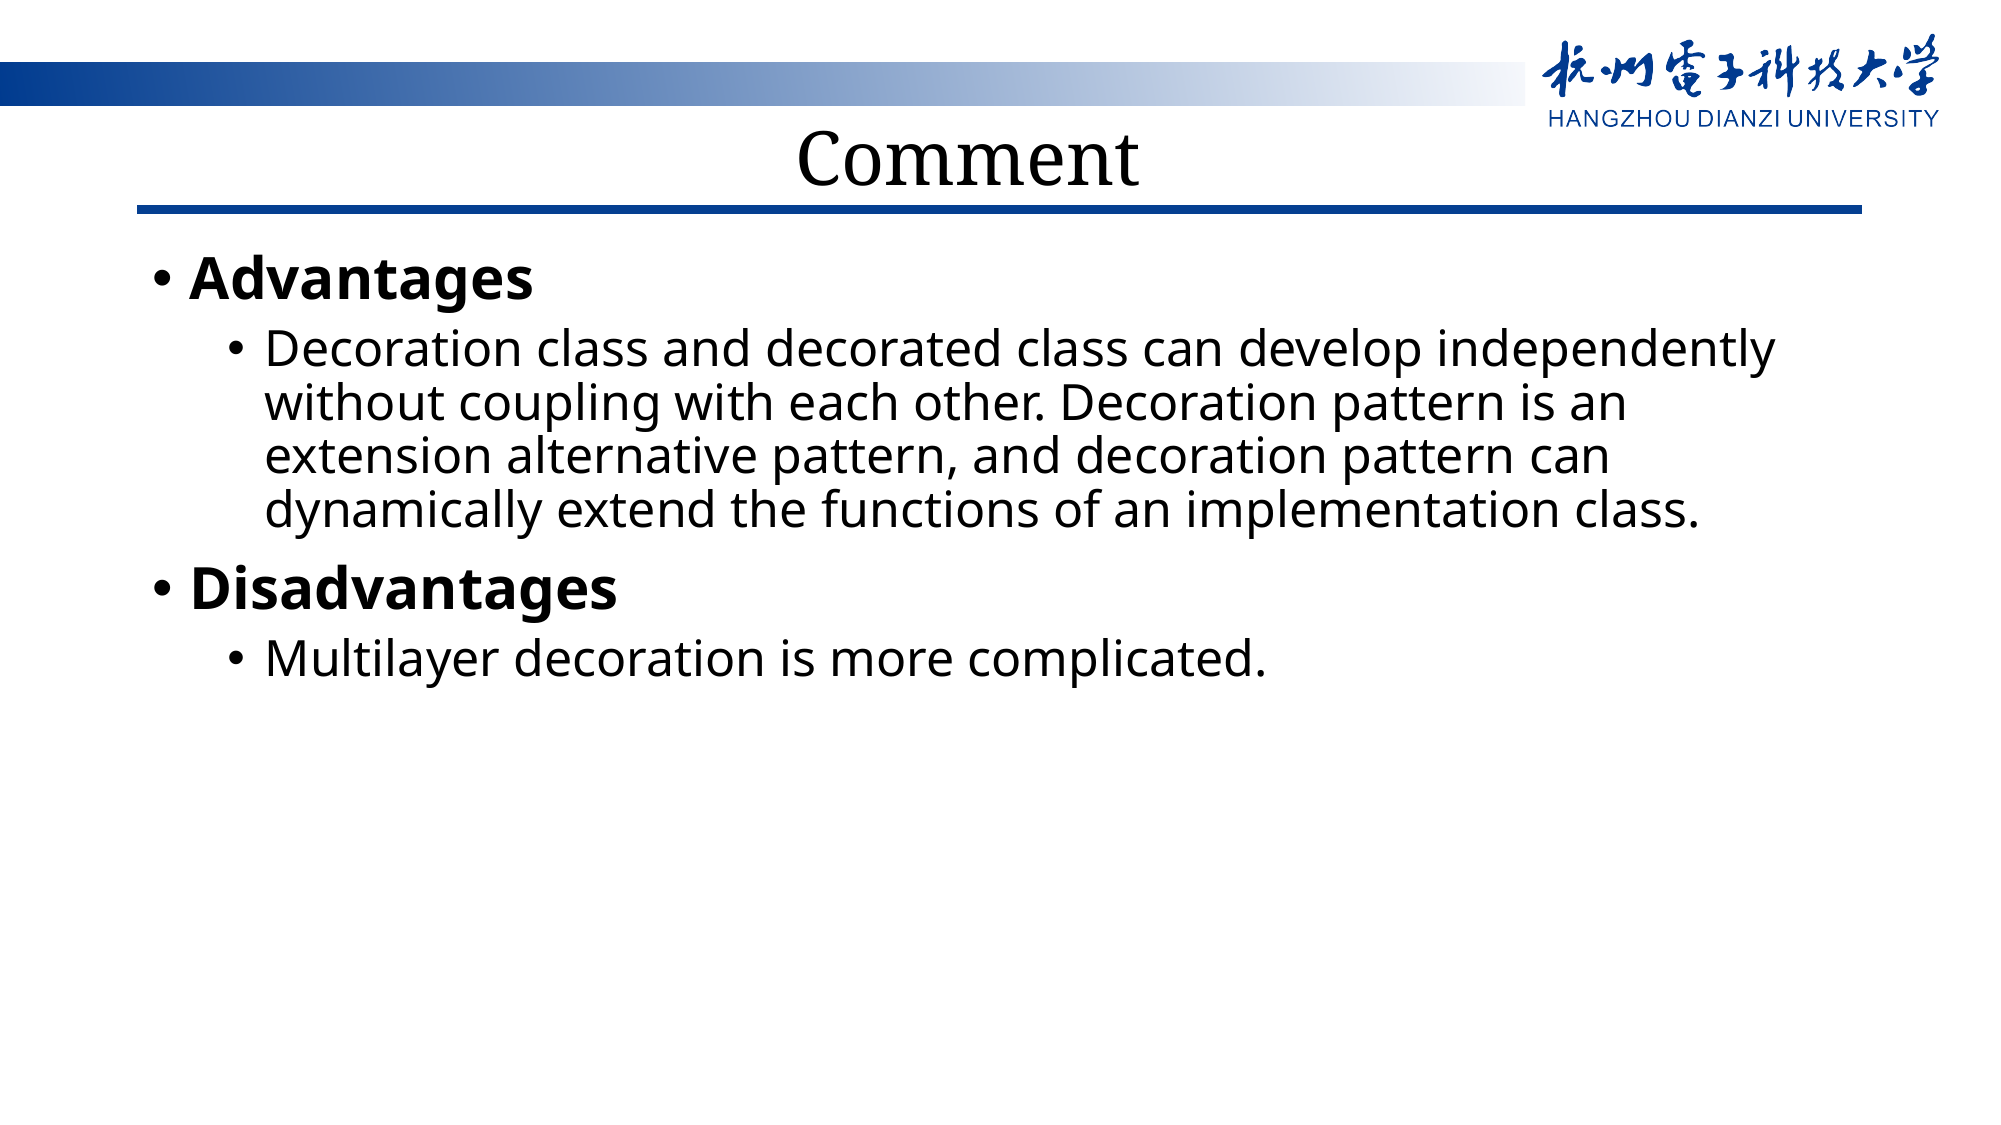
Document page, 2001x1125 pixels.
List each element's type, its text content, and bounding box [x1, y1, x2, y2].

title Comment [416, 113, 1521, 197]
list Advantages Decoration class and decorated class can develop independently without coupling with each other. Decoration pattern is an extension alternative pattern, and decoration pattern can dynamically extend the functions of an implementation class. Disadvantages Multilayer decoration is more complicated. [137, 242, 1863, 981]
picture [1542, 32, 1939, 127]
